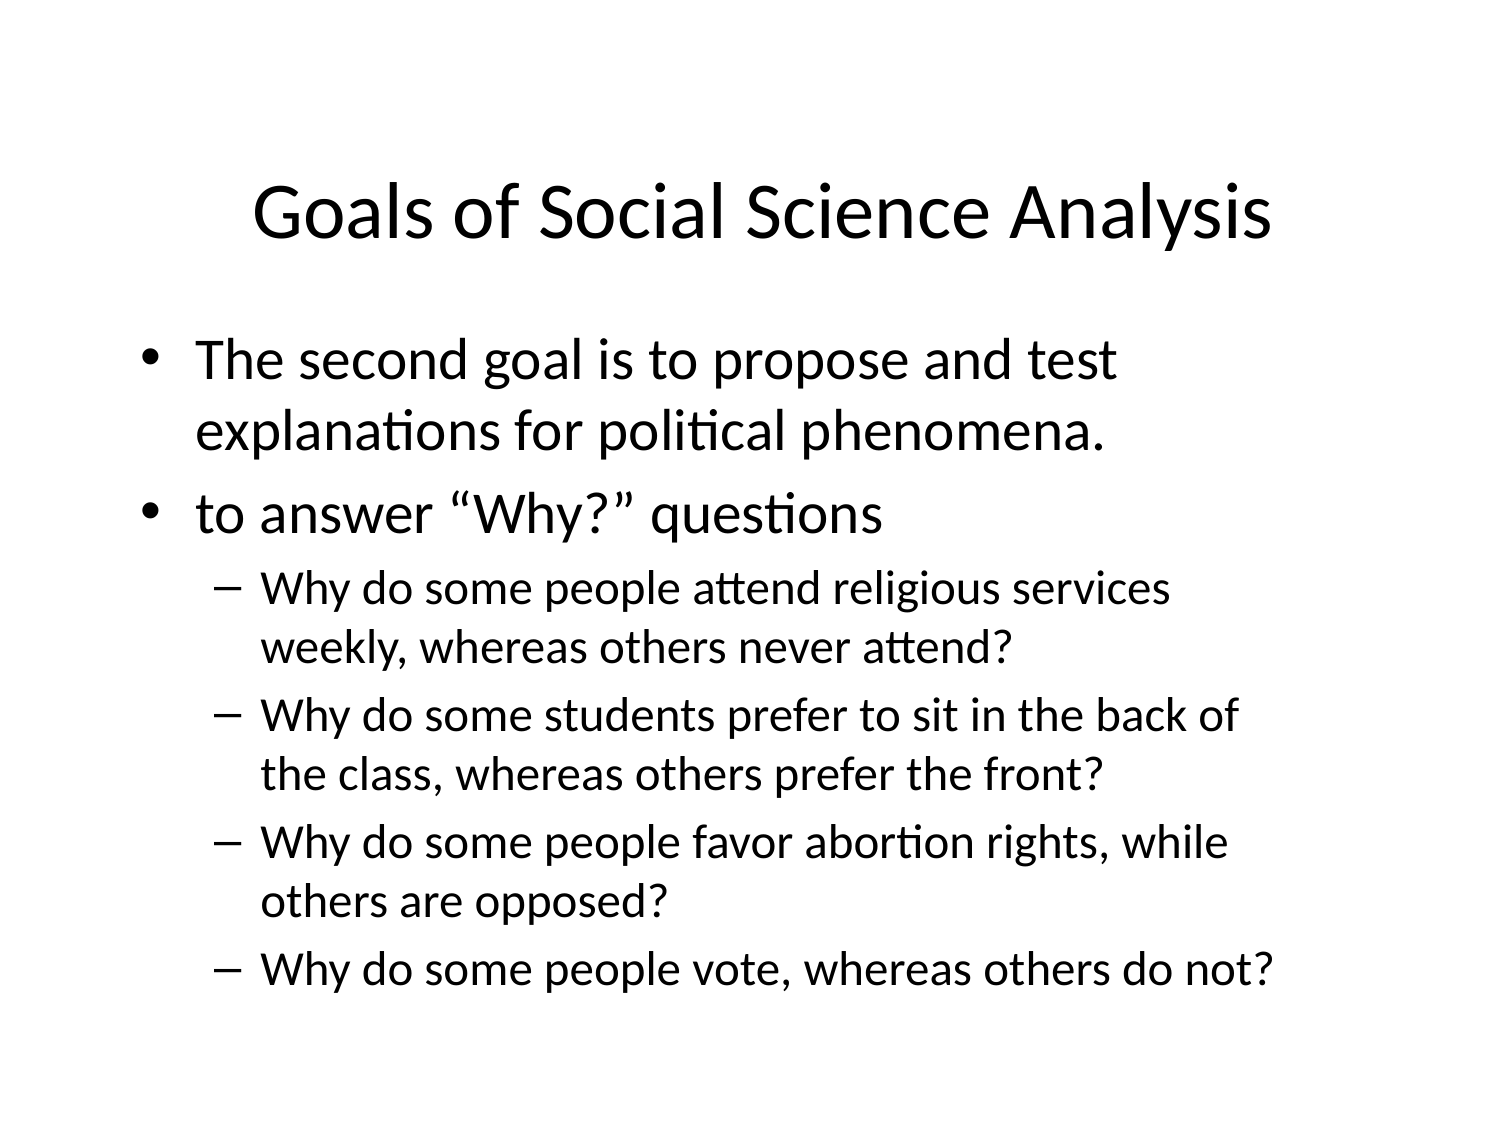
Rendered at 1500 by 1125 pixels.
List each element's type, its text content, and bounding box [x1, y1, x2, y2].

title Goals of Social Science Analysis [237, 112, 1413, 300]
list The second goal is to propose and test explanations for political phenomena. to answer “Why?” questions Why do some people attend religious services weekly, whereas others never attend? Why do some students prefer to sit in the back of the class, whereas others prefer the front? Why do some people favor abortion rights, while others are opposed? Why do some people vote, whereas others do not? [125, 312, 1300, 1025]
